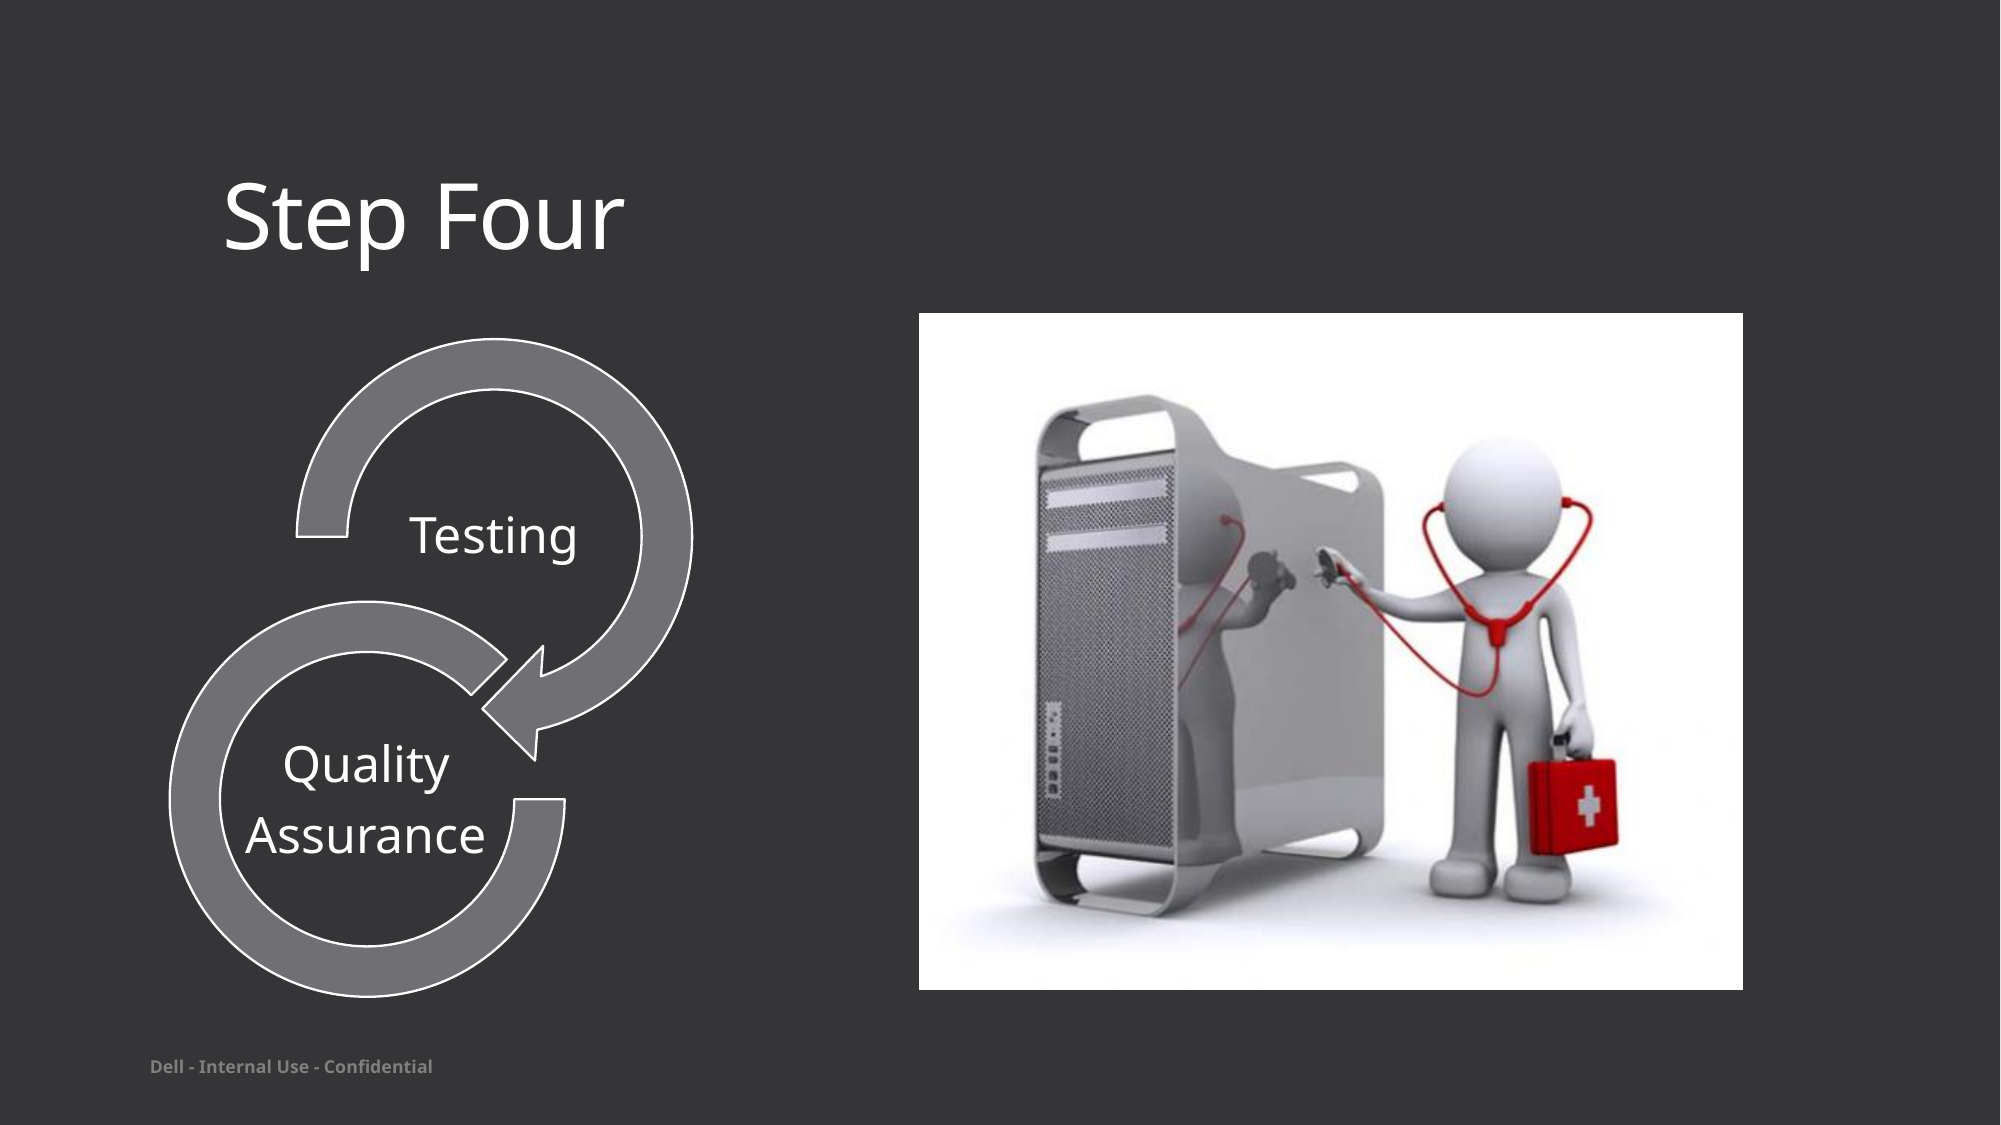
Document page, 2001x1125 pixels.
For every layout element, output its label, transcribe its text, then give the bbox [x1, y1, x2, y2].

picture [965, 313, 1743, 991]
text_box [0, 306, 965, 997]
title Step Four [206, 60, 1797, 278]
